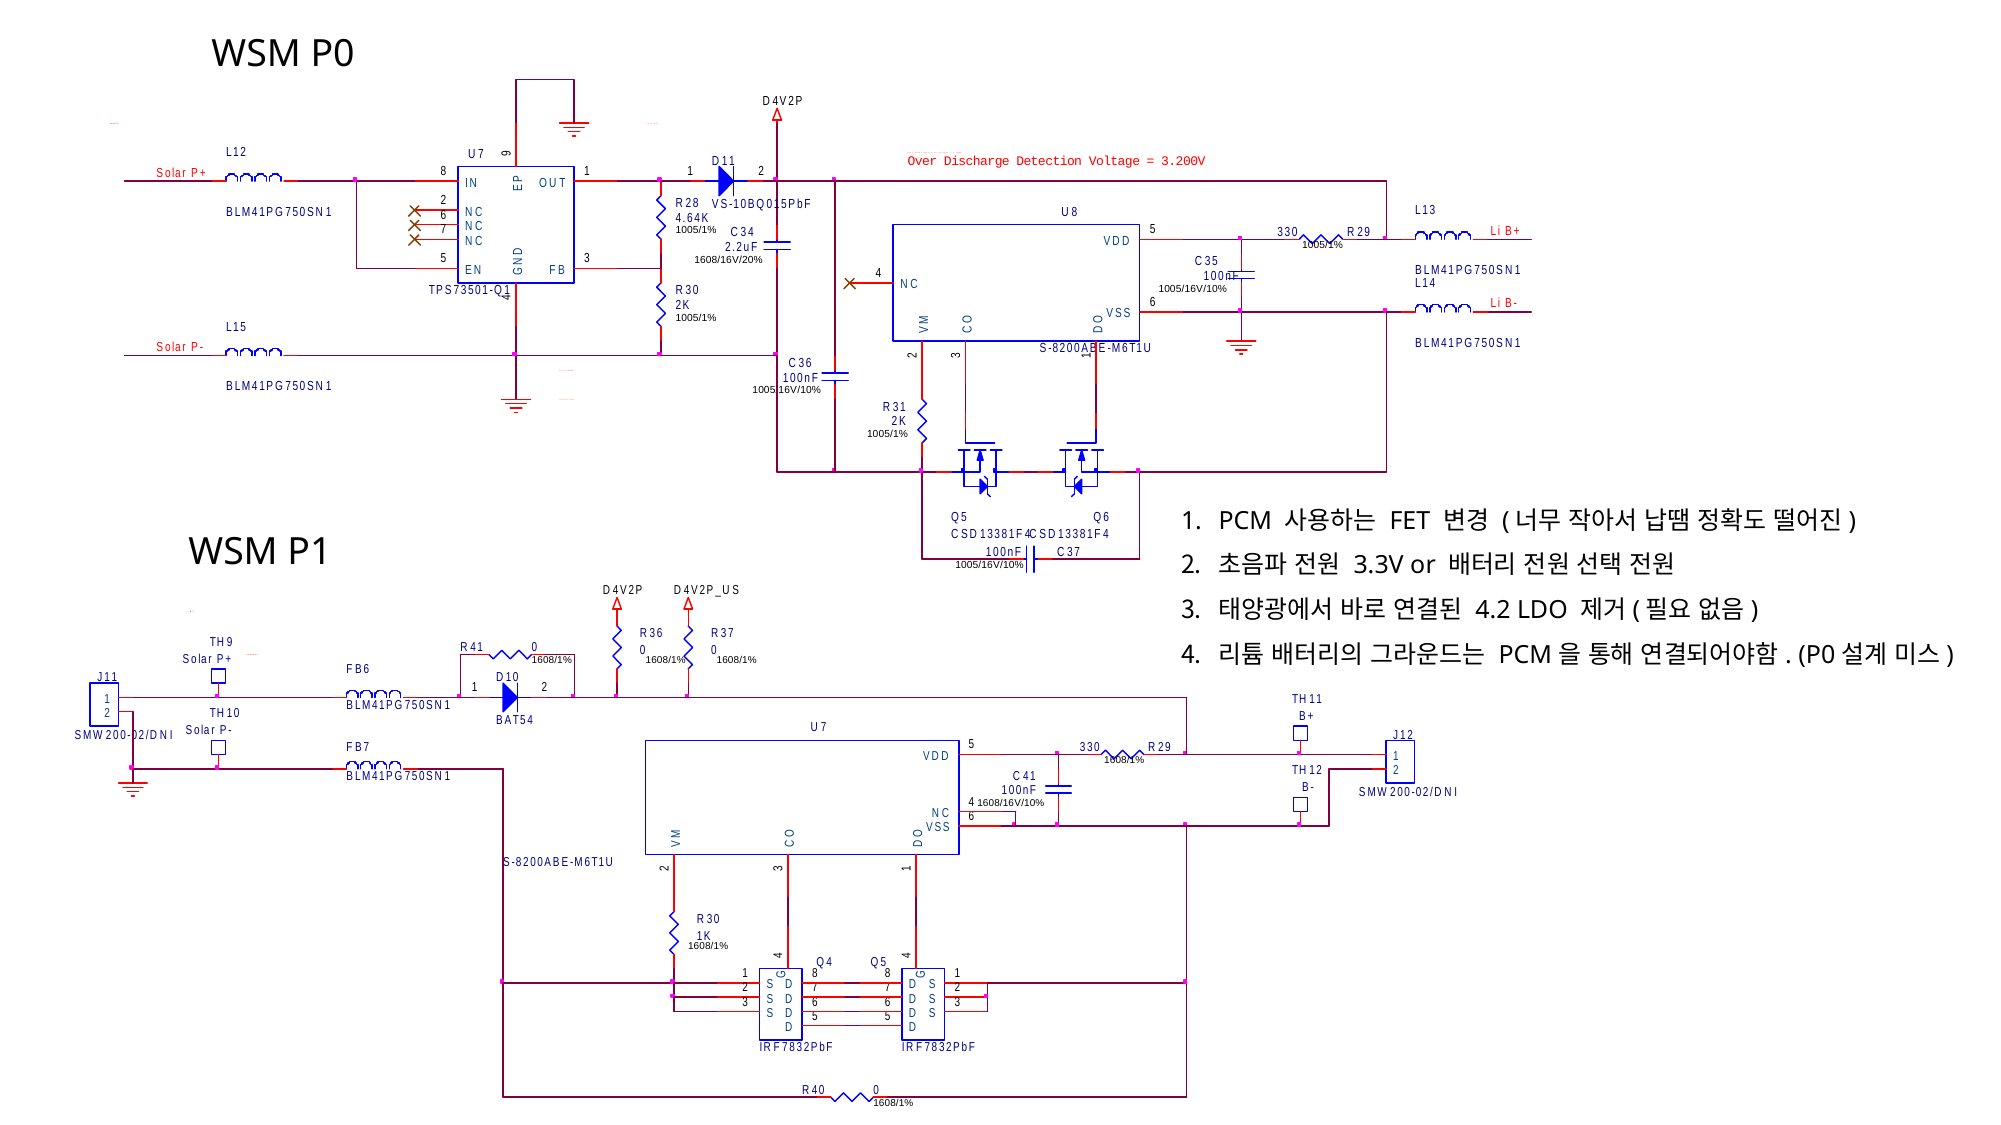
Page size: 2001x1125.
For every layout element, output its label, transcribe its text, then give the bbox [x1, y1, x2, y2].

text_box WSM P0 [196, 22, 579, 66]
text_box PCM 사용하는 FET 변경 (너무 작아서 납땜 정확도 떨어진) 초음파 전원 3.3V or 배터리 전원 선택 전원 태양광에서 바로 연결된 4.2 LDO 제거(필요 없음) 리튬 배터리의 그라운드는 PCM을 통해 연결되어야함. (P0설계 미스) [1461, 481, 2000, 677]
picture [73, 66, 1546, 1113]
